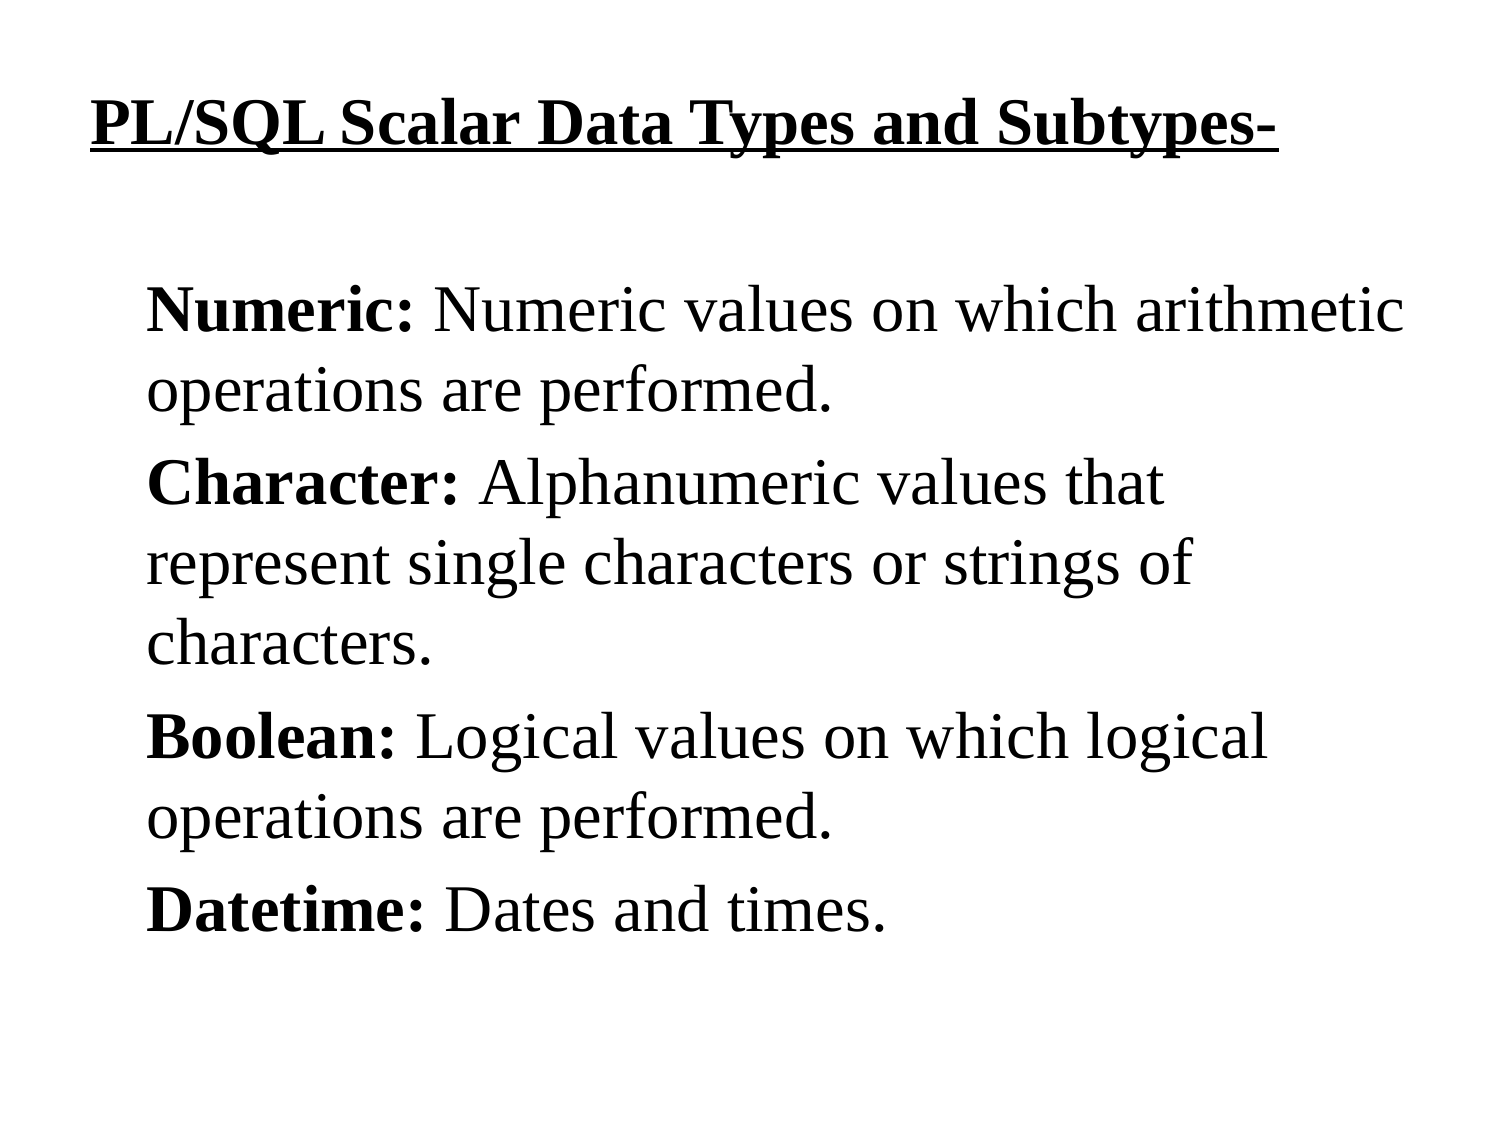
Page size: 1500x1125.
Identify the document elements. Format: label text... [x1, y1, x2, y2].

list PL/SQL Scalar Data Types and Subtypes- Numeric: Numeric values on which arithmetic operations are performed. Character: Alphanumeric values that represent single characters or strings of characters. Boolean: Logical values on which logical operations are performed. Datetime: Dates and times. [75, 70, 1425, 1038]
